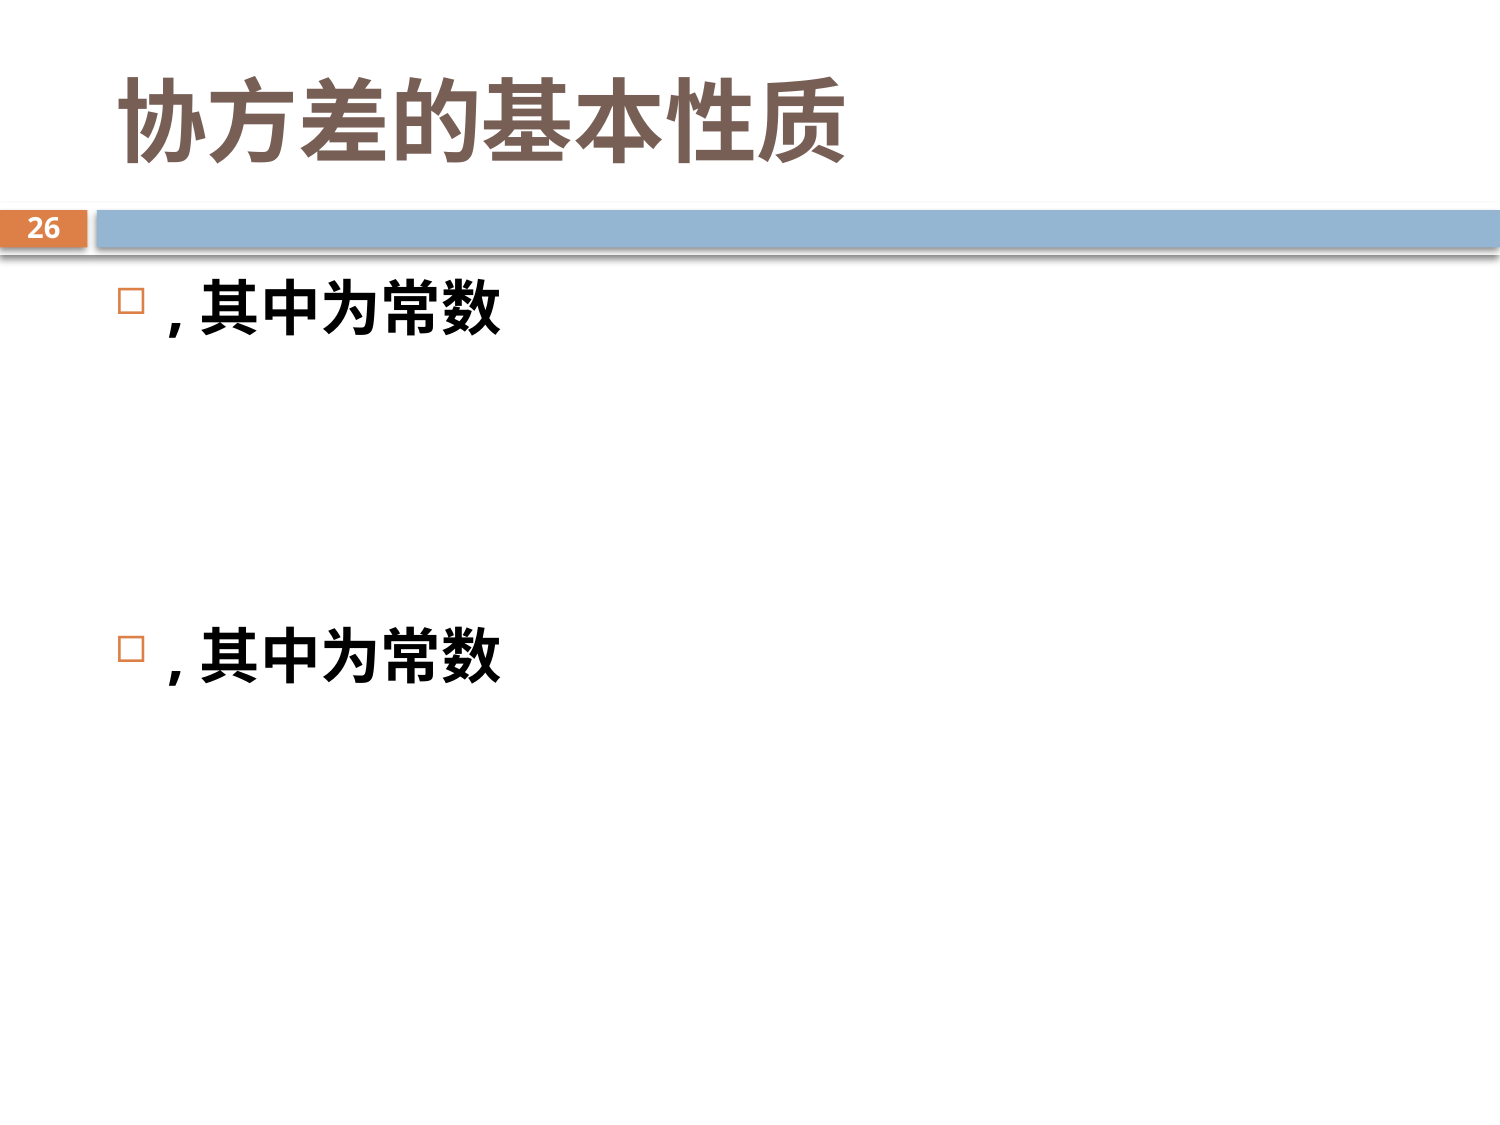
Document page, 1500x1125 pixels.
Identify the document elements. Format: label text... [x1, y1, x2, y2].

title 协方差的基本性质 [100, 37, 1438, 200]
slide_number 26 [0, 208, 88, 249]
